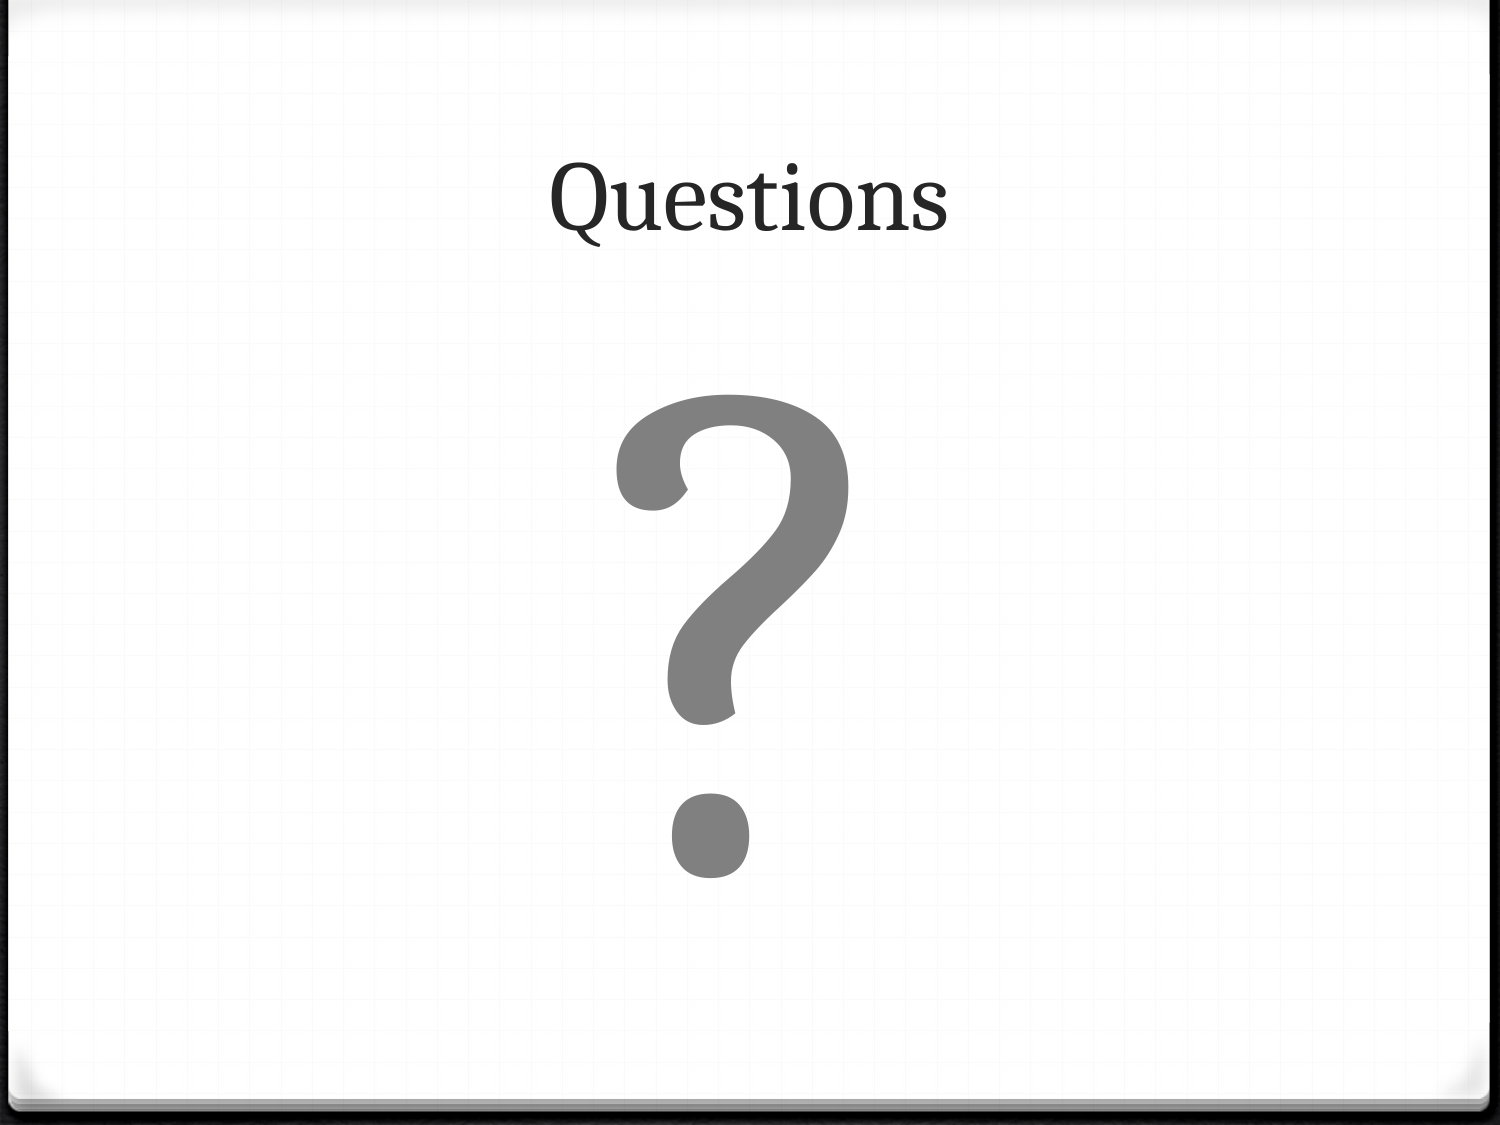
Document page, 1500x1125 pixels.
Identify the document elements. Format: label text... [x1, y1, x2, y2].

picture [0, 0, 1500, 1125]
title Questions [90, 71, 1410, 309]
text_box ? [584, 137, 1046, 1027]
